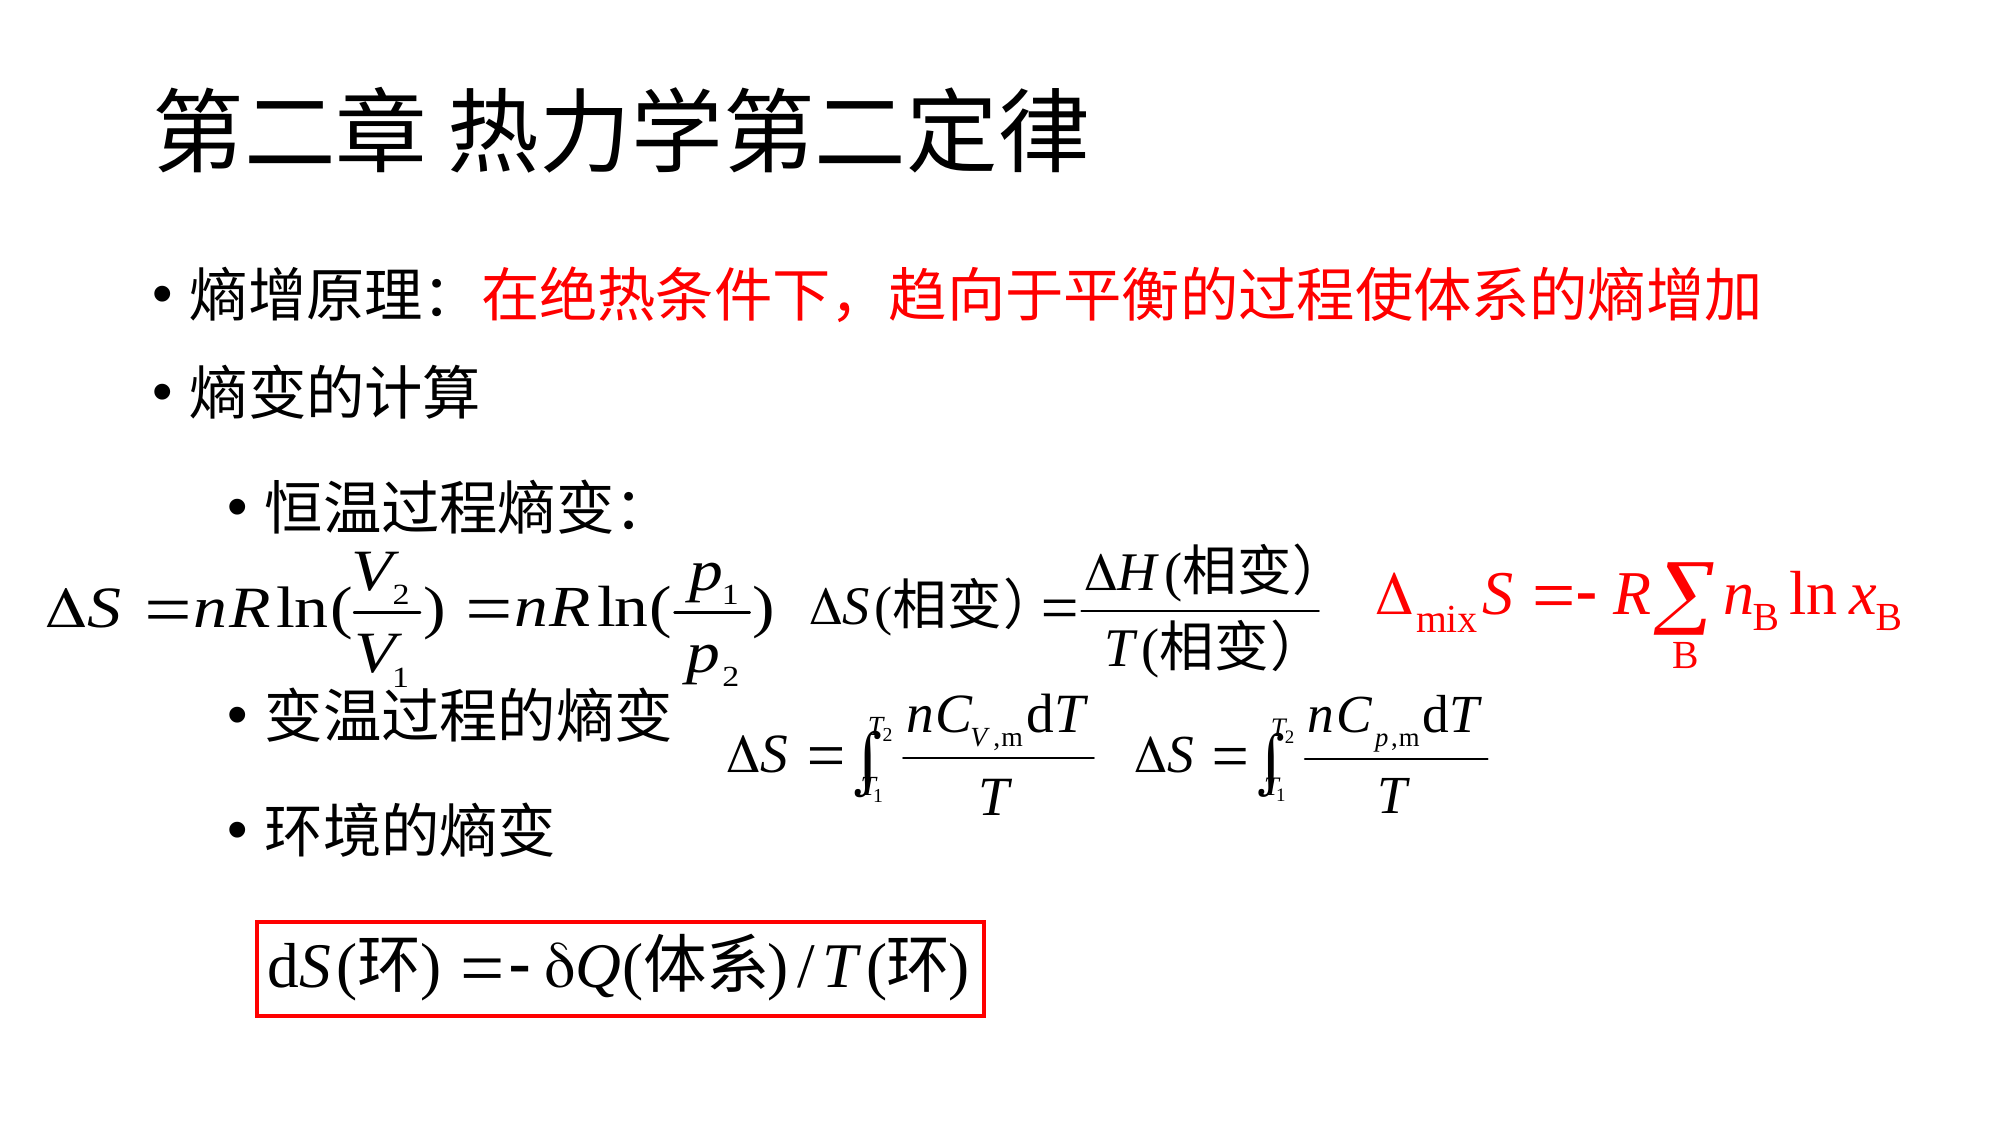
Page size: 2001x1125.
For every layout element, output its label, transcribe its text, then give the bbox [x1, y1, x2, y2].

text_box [719, 680, 1104, 824]
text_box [1367, 552, 1914, 681]
title 第二章 热力学第二定律 [137, 26, 1863, 244]
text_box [1128, 680, 1498, 823]
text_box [802, 535, 1327, 687]
list 熵增原理：在绝热条件下，趋向于平衡的过程使体系的熵增加 熵变的计算 恒温过程熵变： 变温过程的熵变 环境的熵变 [137, 244, 1863, 680]
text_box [259, 924, 983, 1015]
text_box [37, 535, 788, 699]
list 熵增原理：在绝热条件下，趋向于平衡的过程使体系的熵增加 熵变的计算 恒温过程熵变： 变温过程的熵变 环境的熵变 [137, 681, 1863, 1105]
